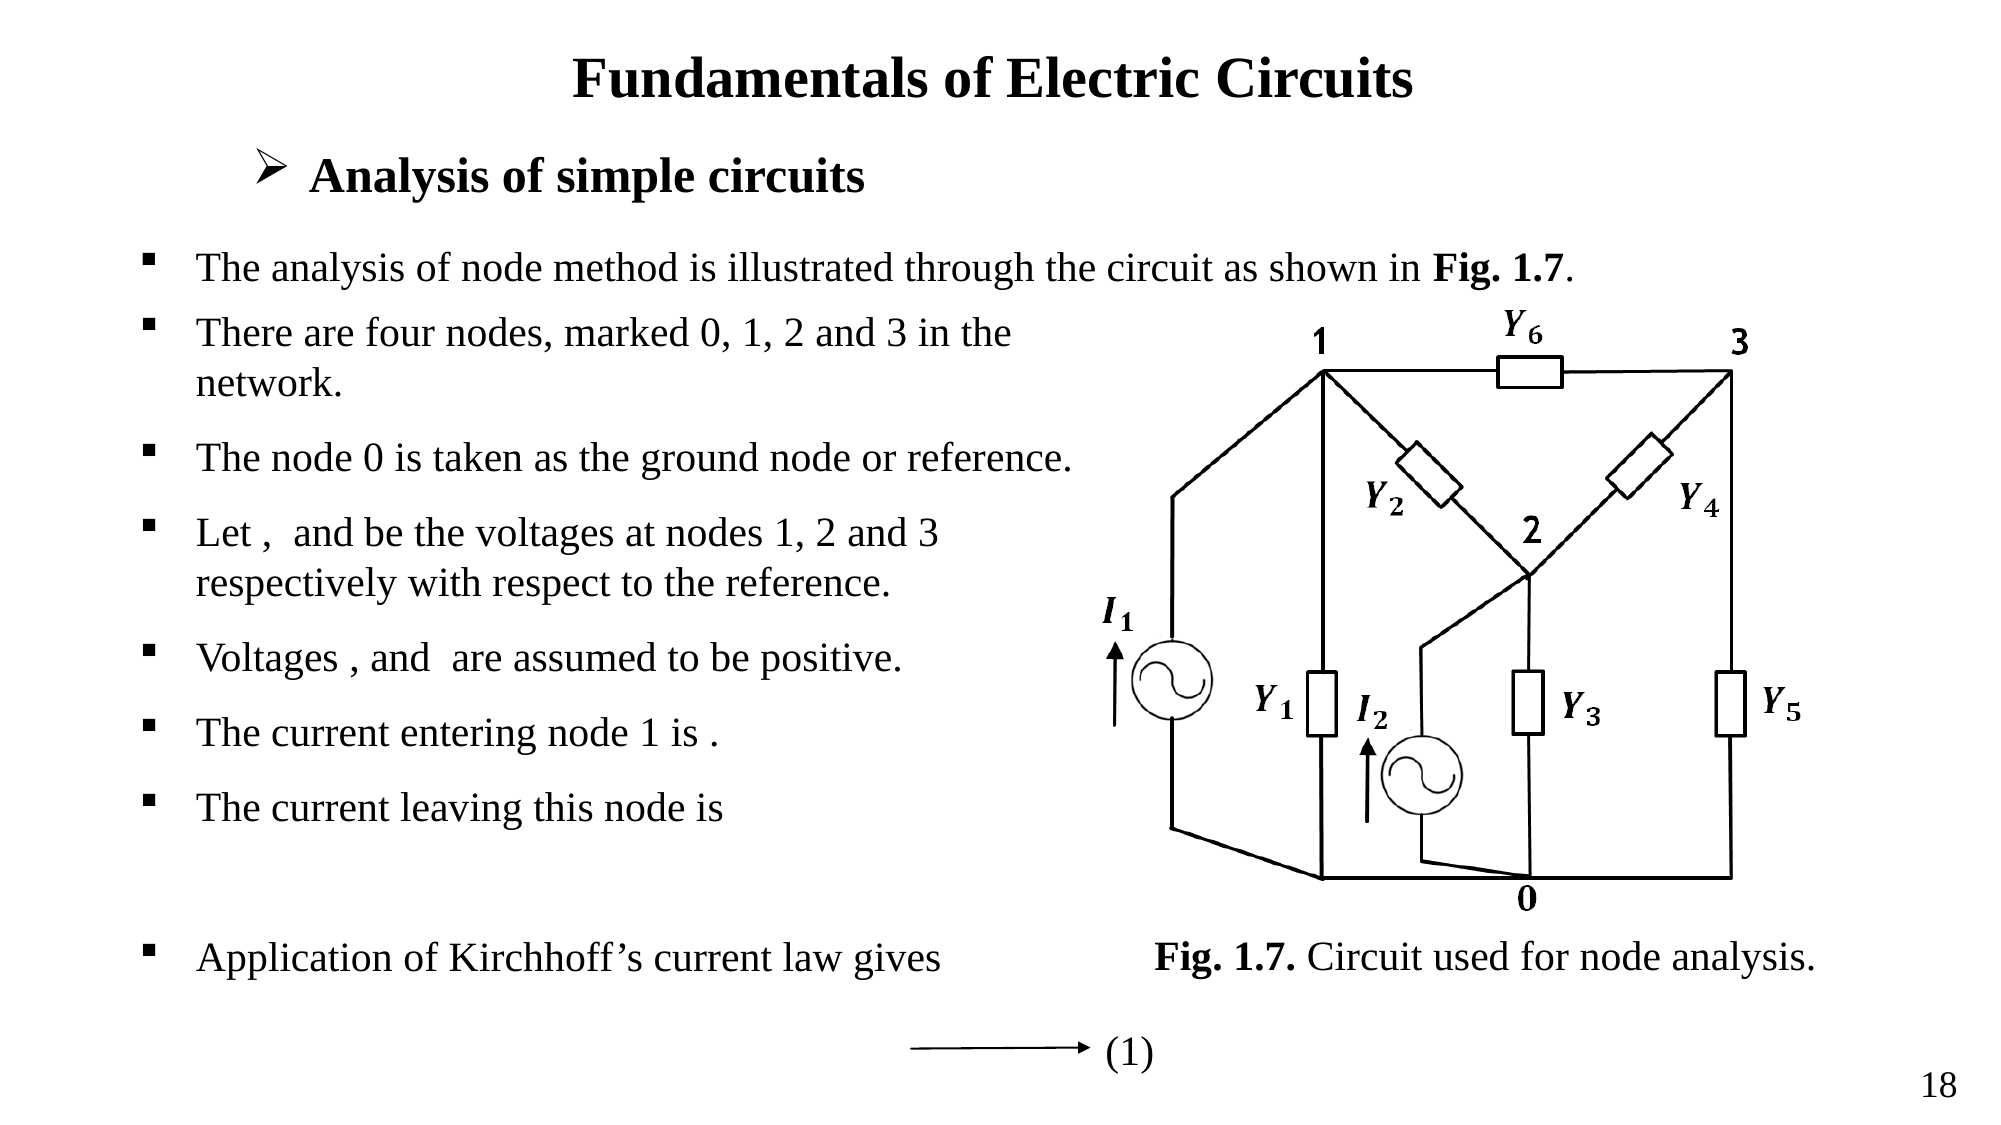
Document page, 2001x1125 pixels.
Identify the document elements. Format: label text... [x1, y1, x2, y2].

text_box Fig. 1.7. Circuit used for node analysis. [1139, 921, 1859, 986]
text_box 18 [1905, 1052, 1973, 1113]
picture [1086, 293, 1813, 925]
text_box (1) [1090, 1012, 1181, 1071]
text_box The analysis of node method is illustrated through the circuit as shown in Fig. 1.7. [124, 228, 1905, 297]
text_box Fundamentals of Electric Circuits [558, 32, 1431, 117]
